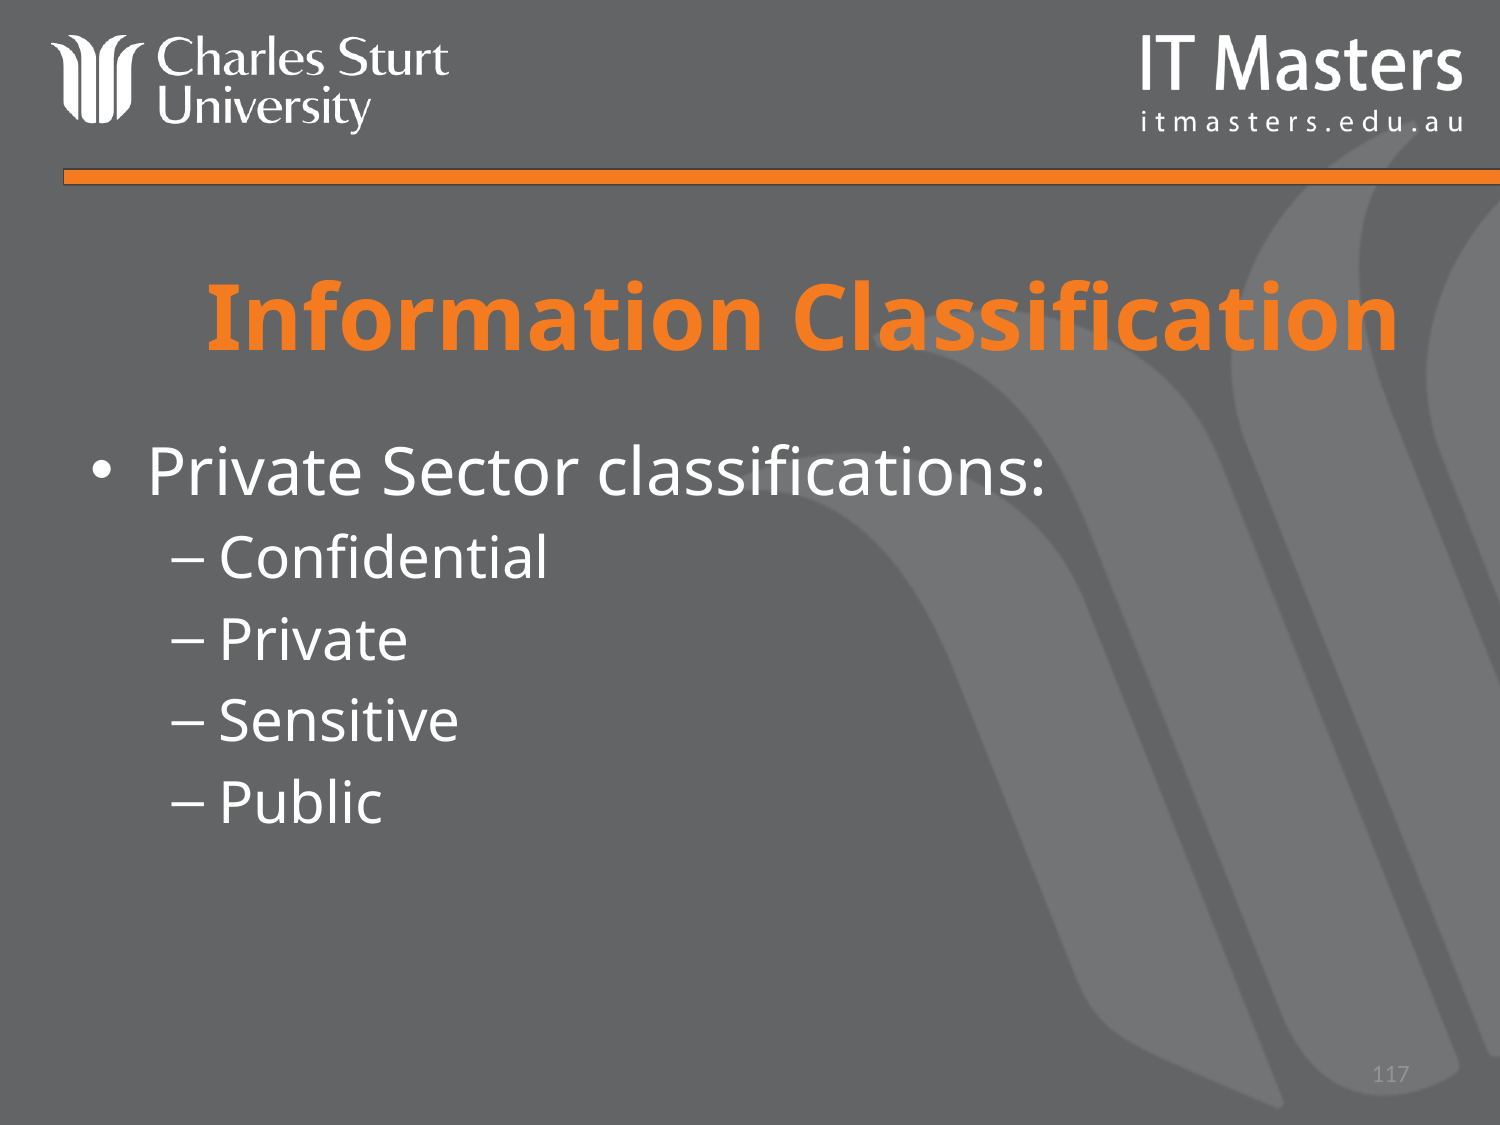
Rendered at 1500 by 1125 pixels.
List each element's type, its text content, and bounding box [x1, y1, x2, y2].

slide_number 117 [1074, 1042, 1425, 1103]
list Private Sector classifications: Confidential Private Sensitive Public [75, 420, 1425, 1005]
picture [0, 0, 1500, 1125]
title Information Classification [75, 219, 1425, 408]
